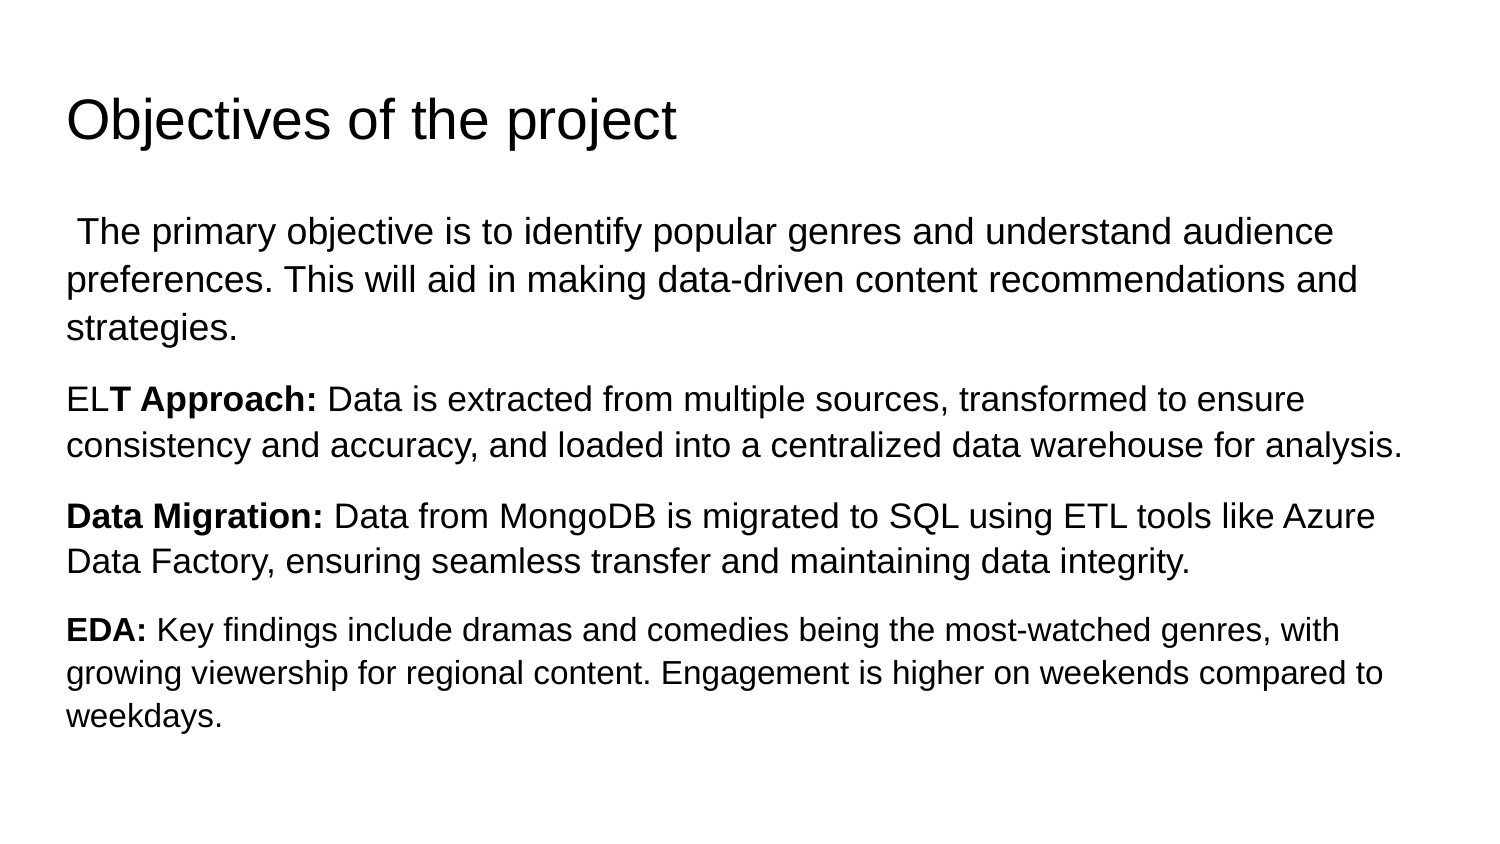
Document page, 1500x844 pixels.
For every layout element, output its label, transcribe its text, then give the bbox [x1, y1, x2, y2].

title Objectives of the project [51, 72, 1449, 167]
list The primary objective is to identify popular genres and understand audience preferences. This will aid in making data-driven content recommendations and strategies. ELT Approach: Data is extracted from multiple sources, transformed to ensure consistency and accuracy, and loaded into a centralized data warehouse for analysis. Data Migration: Data from MongoDB is migrated to SQL using ETL tools like Azure Data Factory, ensuring seamless transfer and maintaining data integrity. EDA: Key findings include dramas and comedies being the most-watched genres, with growing viewership for regional content. Engagement is higher on weekends compared to weekdays. [51, 189, 1449, 750]
